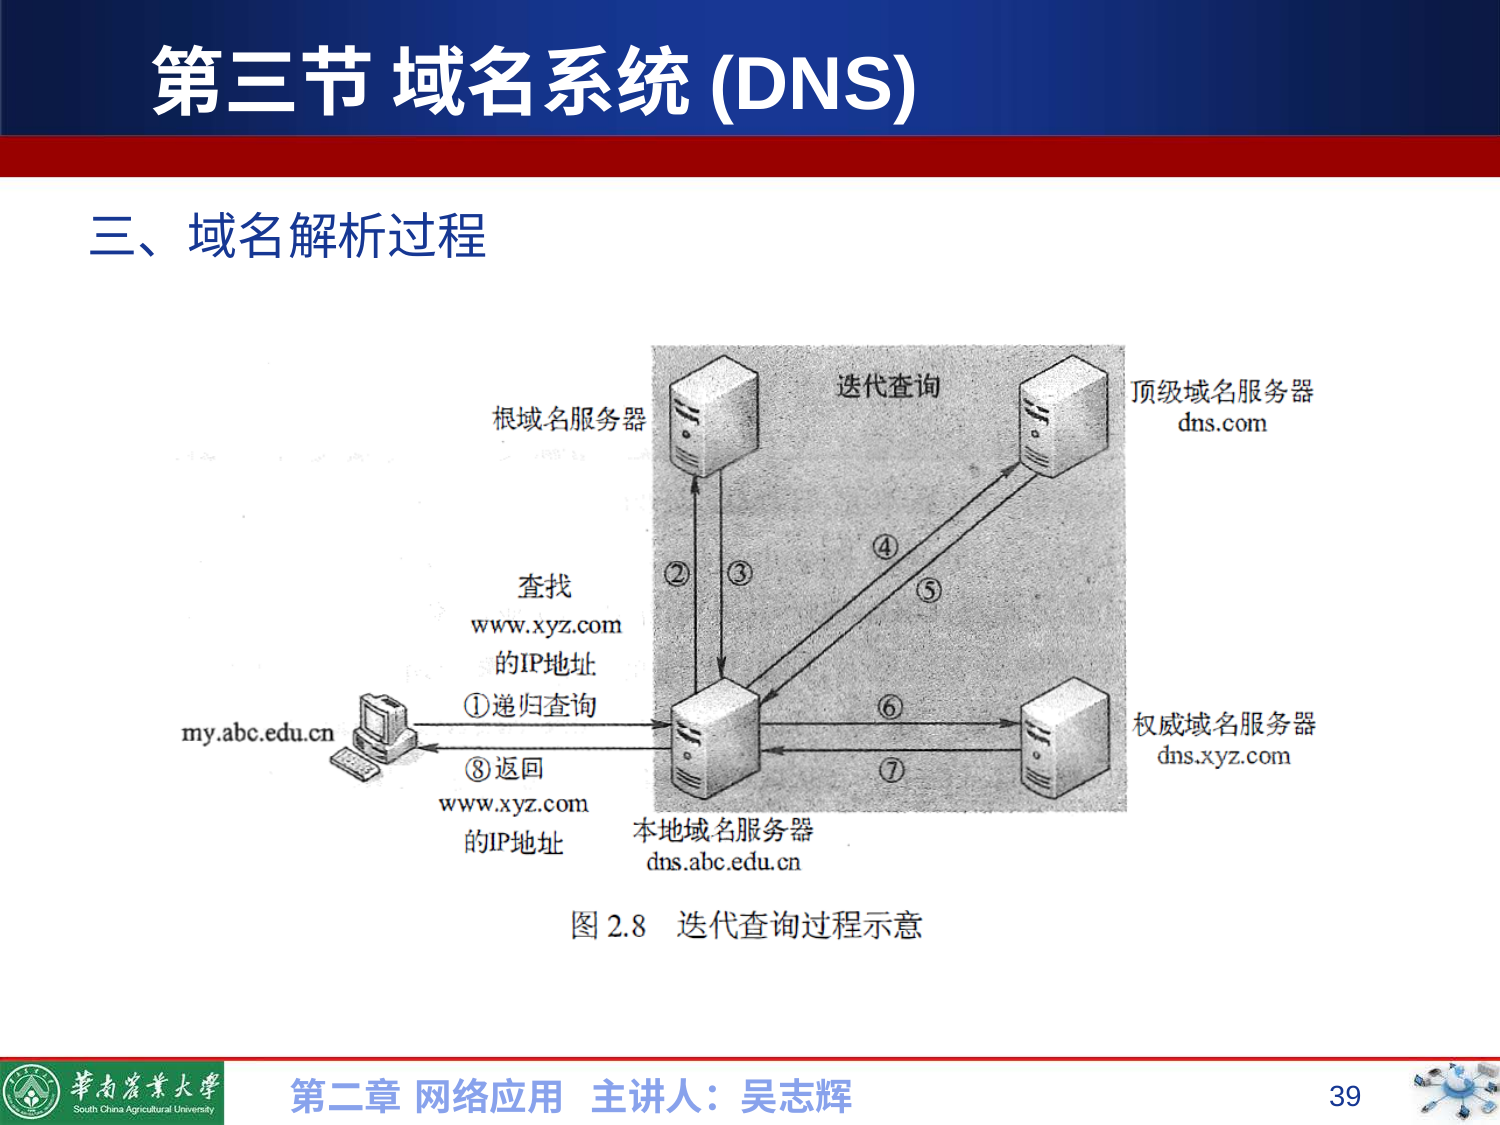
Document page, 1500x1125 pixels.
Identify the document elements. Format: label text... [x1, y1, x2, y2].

footer 第二章 网络应用 主讲人：吴志辉 [287, 1072, 1137, 1115]
slide_number 39 [1325, 1077, 1401, 1113]
list 三、域名解析过程 [87, 204, 1413, 266]
title 第三节 域名系统(DNS) [149, 34, 1351, 126]
picture [0, 0, 1500, 1125]
